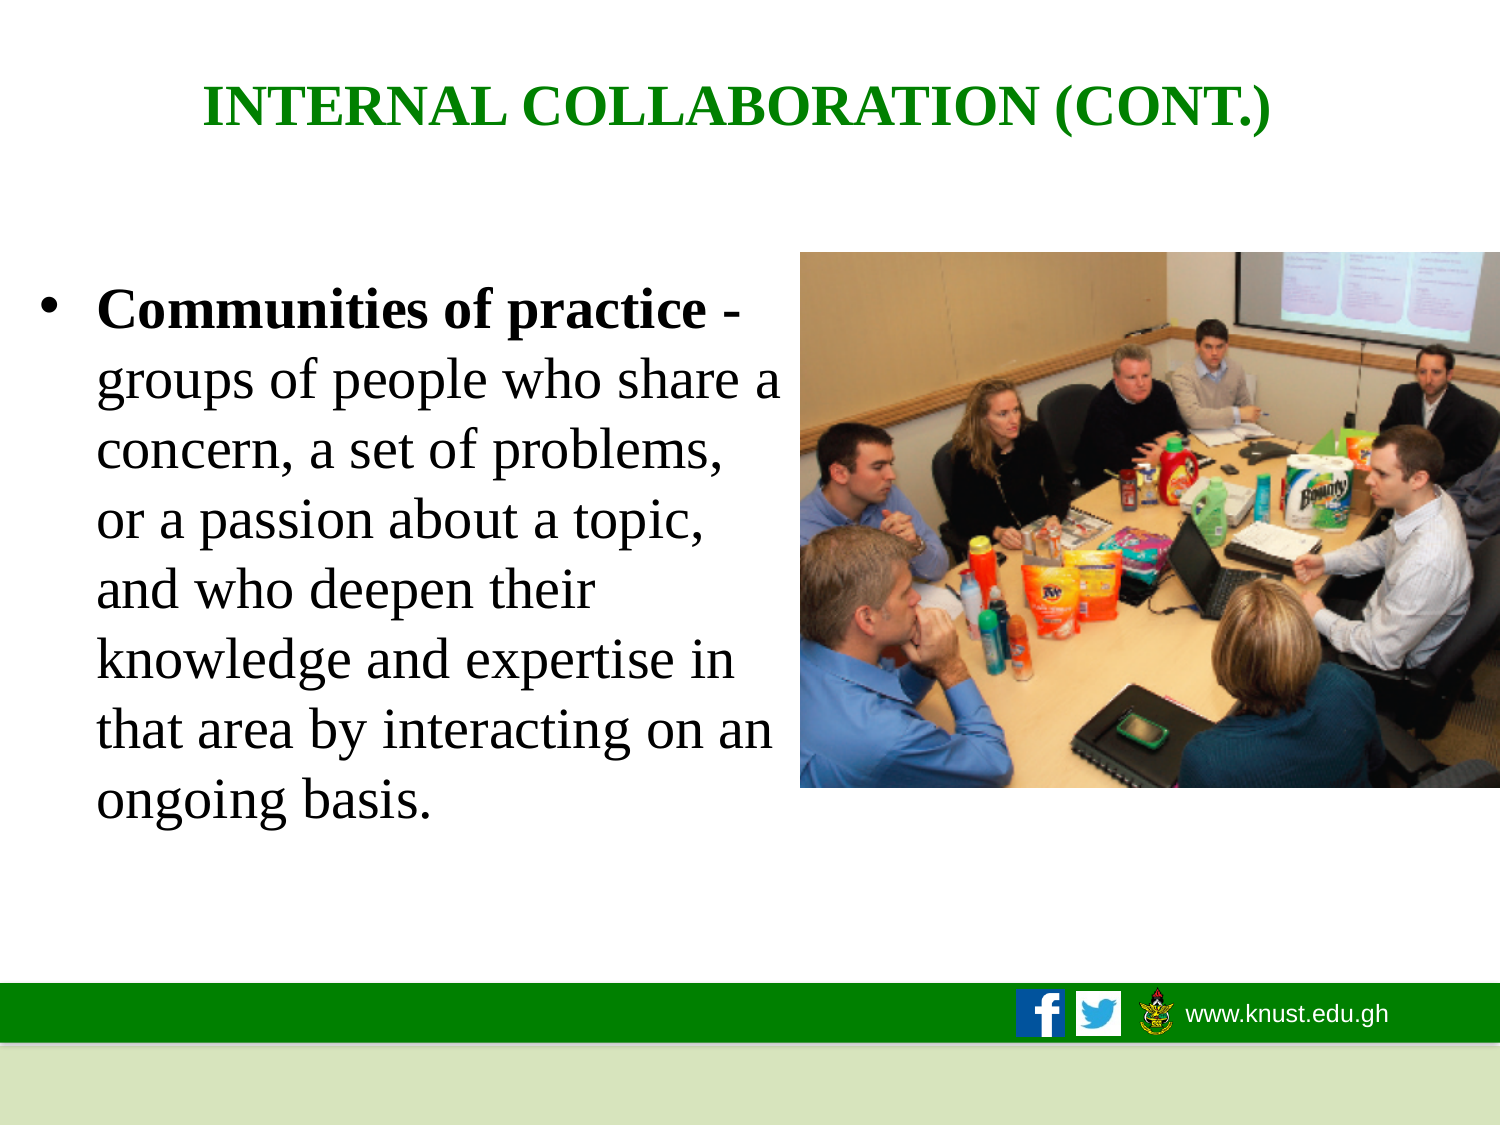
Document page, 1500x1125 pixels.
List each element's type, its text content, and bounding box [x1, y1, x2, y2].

picture [1016, 989, 1065, 1037]
text_box Communities of practice - groups of people who share a concern, a set of problems, or a passion about a topic, and who deepen their knowledge and expertise in that area by interacting on an ongoing basis. [24, 262, 800, 1000]
picture [799, 252, 1500, 788]
picture [1076, 991, 1121, 1036]
picture [1139, 987, 1174, 1035]
title INTERNAL COLLABORATION (CONT.) [62, 59, 1413, 247]
